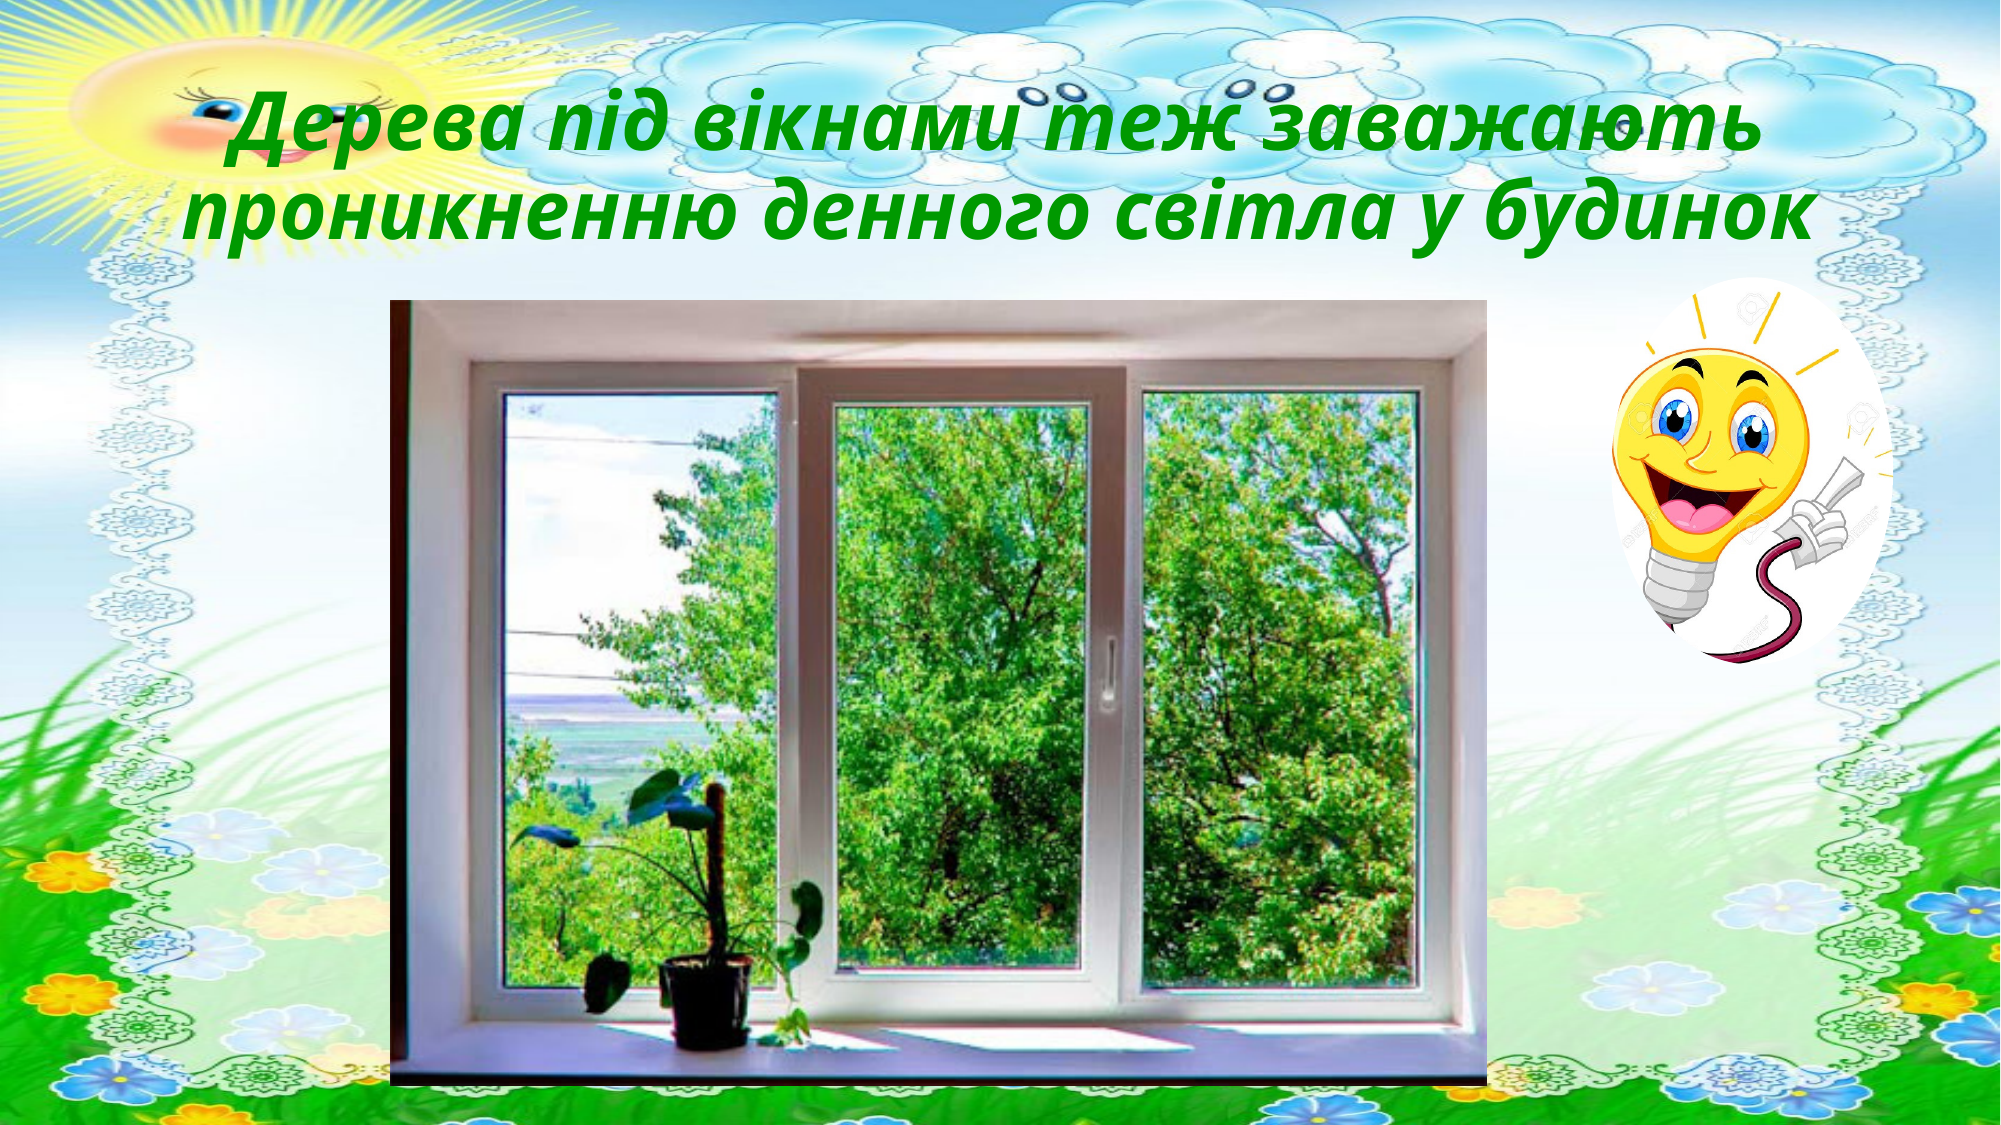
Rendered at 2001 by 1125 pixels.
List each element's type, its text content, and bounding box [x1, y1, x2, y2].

picture [0, 0, 2001, 1125]
title Дерева під вікнами теж заважають проникненню денного світла у будинок [137, 59, 1863, 278]
